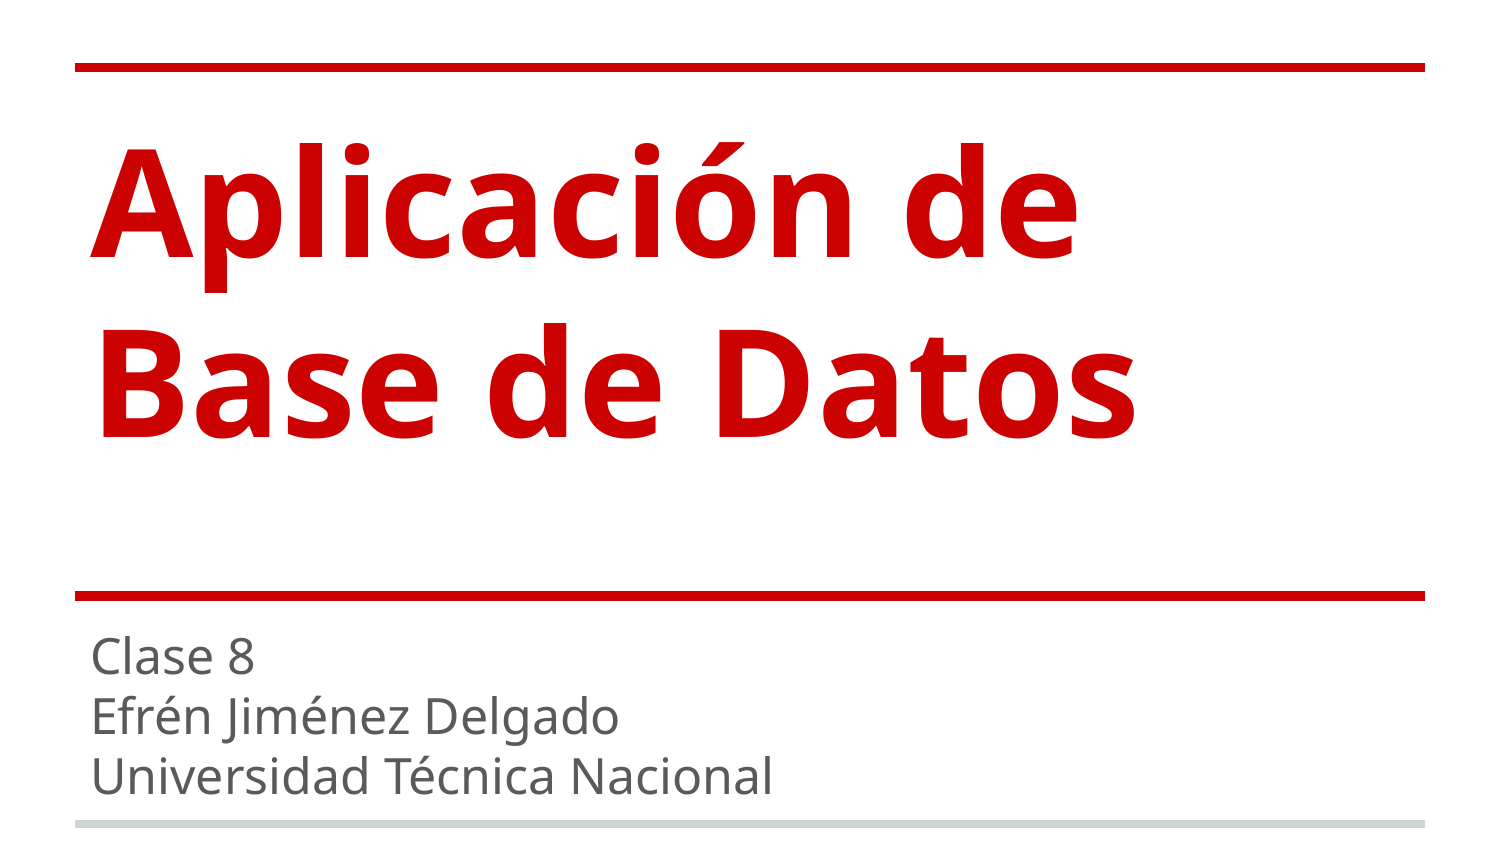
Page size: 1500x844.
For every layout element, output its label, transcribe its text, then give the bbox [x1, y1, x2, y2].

title Aplicación de Base de Datos [75, 92, 1425, 587]
subtitle Clase 8 Efrén Jiménez Delgado Universidad Técnica Nacional [75, 609, 1425, 812]
